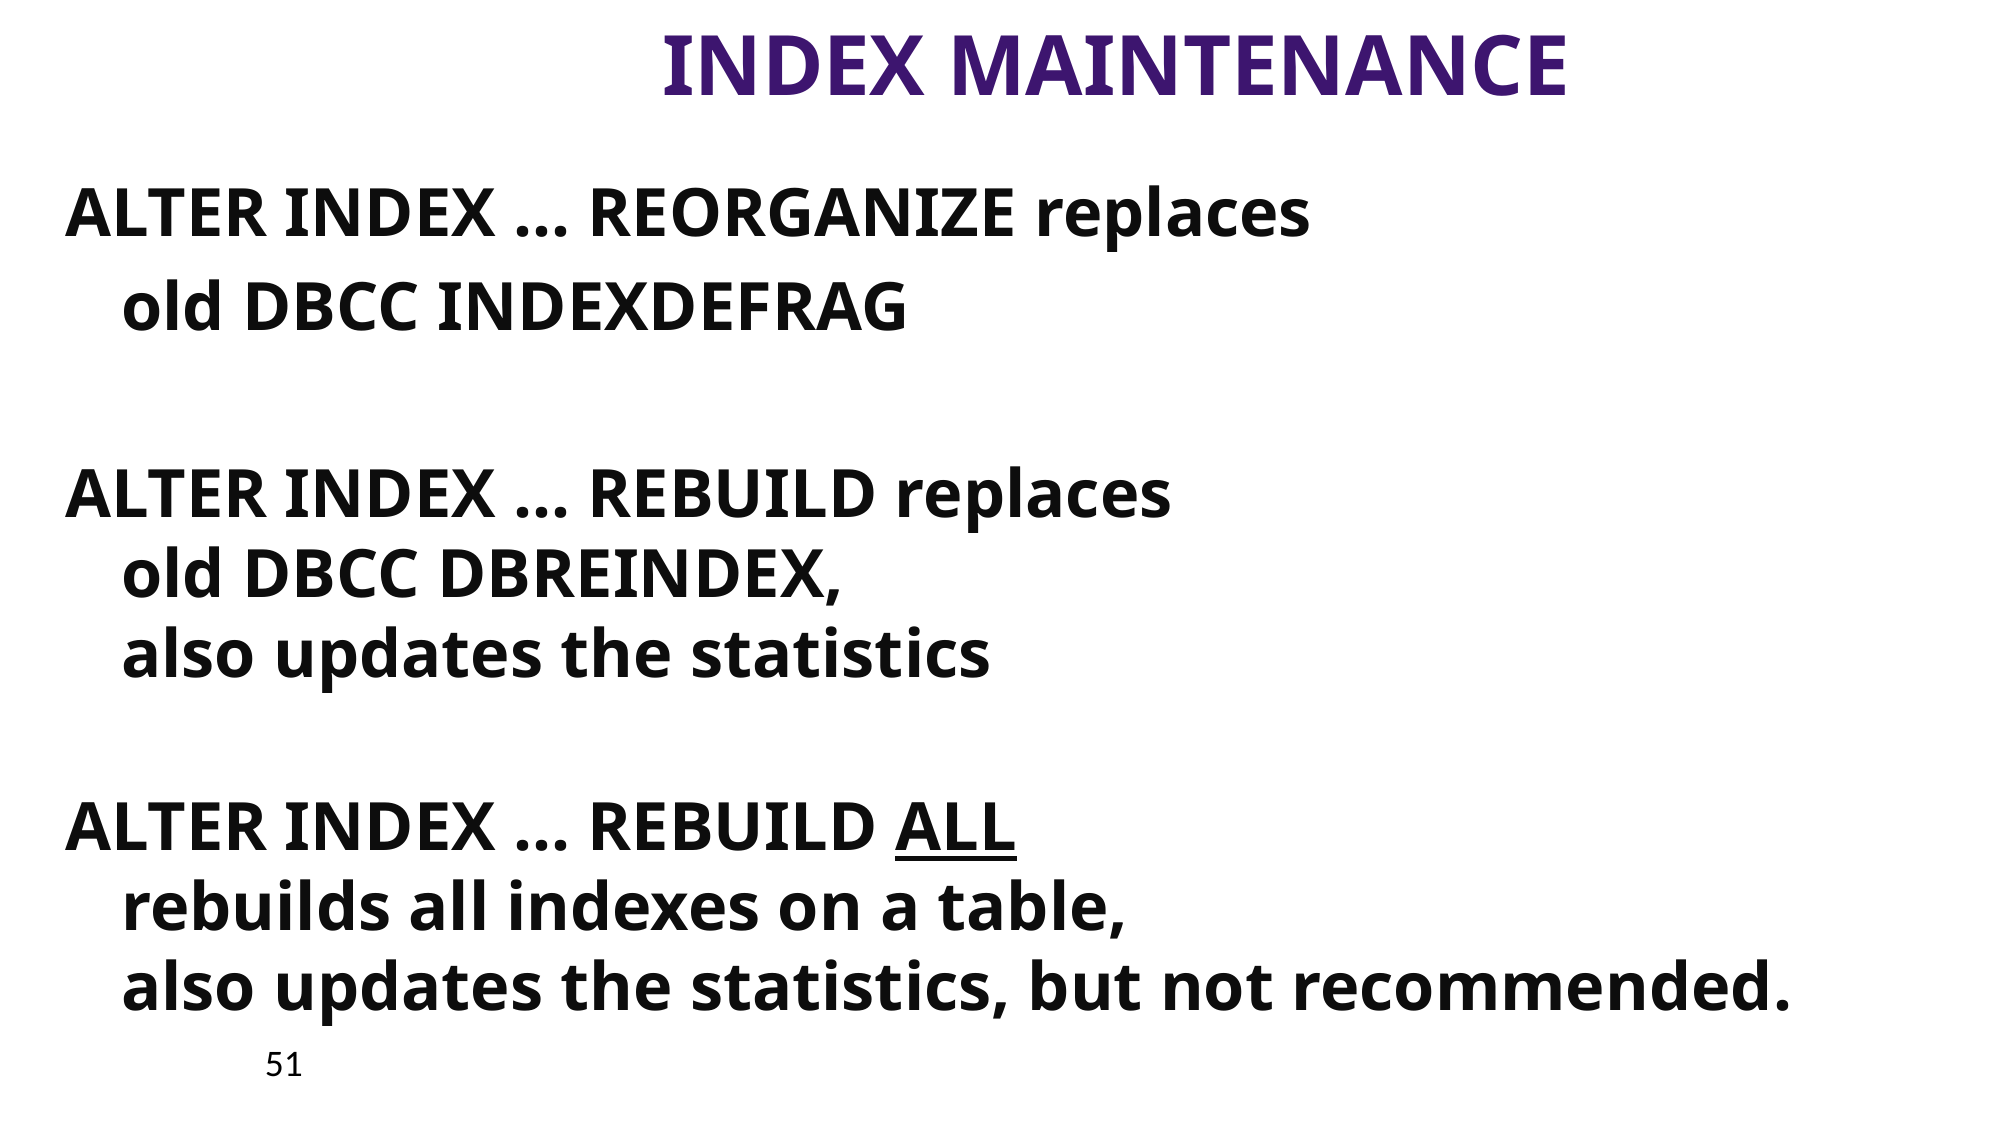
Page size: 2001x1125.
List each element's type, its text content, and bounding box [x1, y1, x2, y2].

slide_number 51 [249, 1031, 337, 1092]
list ALTER INDEX … REORGANIZE replaces old DBCC INDEXDEFRAG ALTER INDEX … REBUILD replaces old DBCC DBREINDEX, also updates the statistics ALTER INDEX … REBUILD ALL rebuilds all indexes on a table, also updates the statistics, but not recommended. [50, 162, 1950, 1075]
title INDEX MAINTENANCE [316, 0, 1917, 125]
